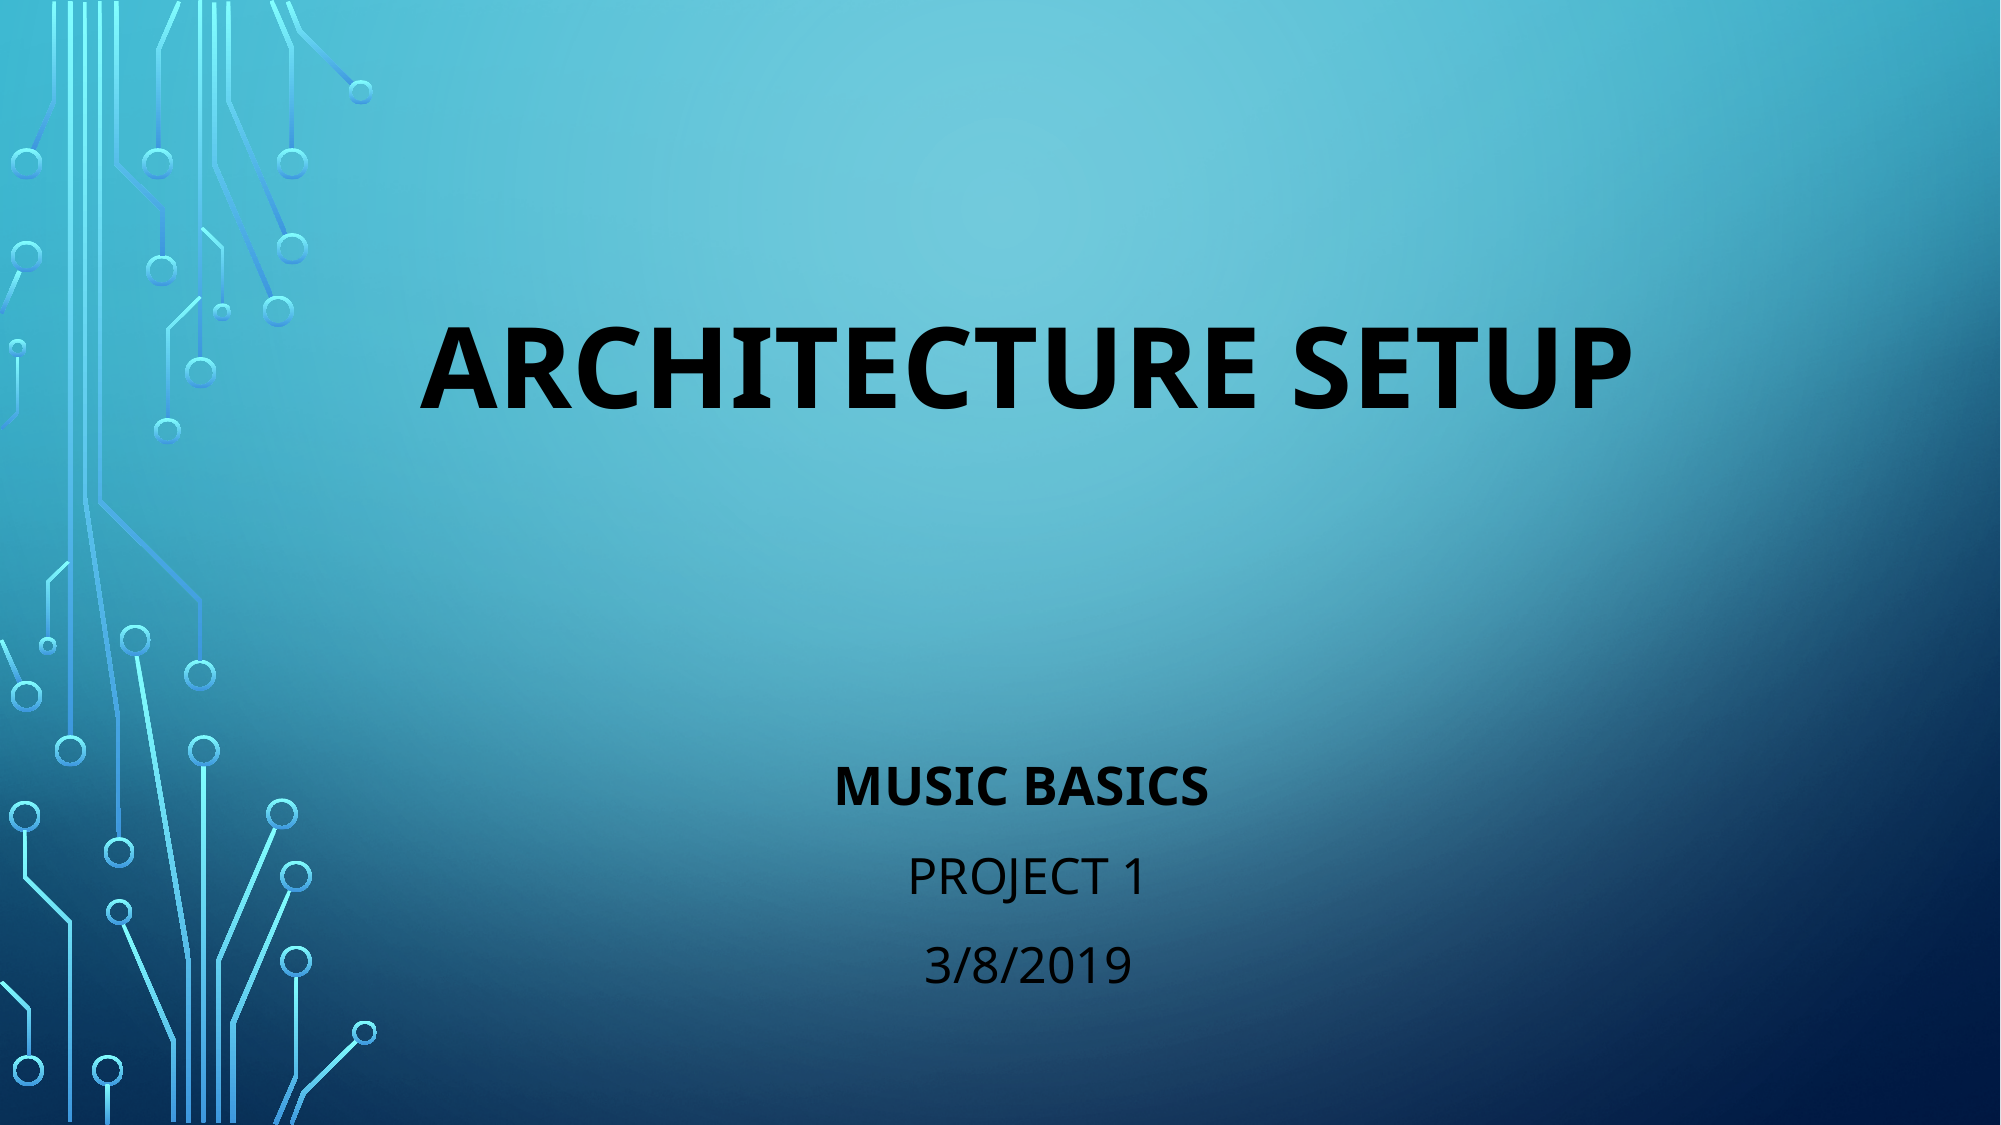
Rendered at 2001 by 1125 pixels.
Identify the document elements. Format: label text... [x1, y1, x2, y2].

subtitle Music Basics Project 1 3/8/2019 [307, 732, 1750, 1004]
title Architecture Setup [307, 304, 1750, 576]
